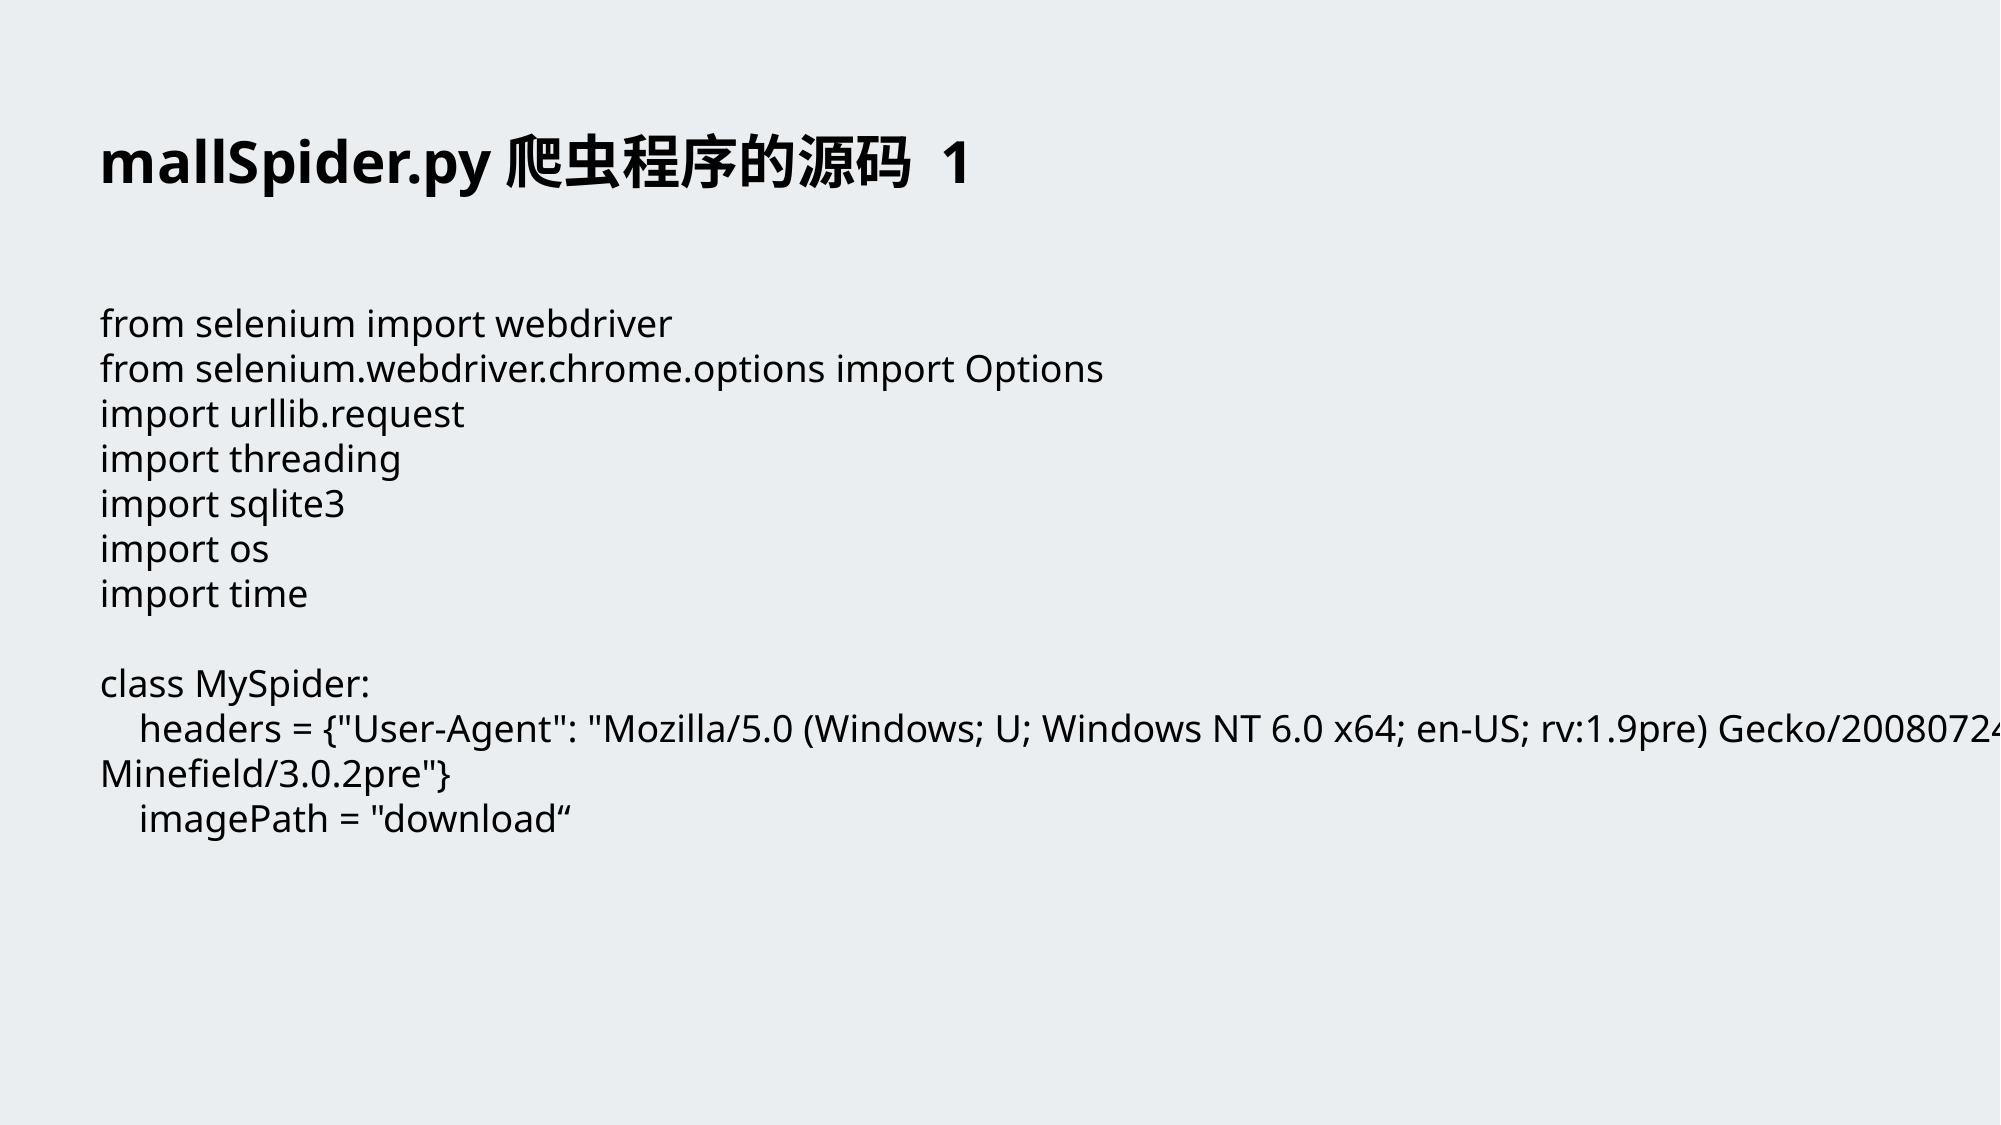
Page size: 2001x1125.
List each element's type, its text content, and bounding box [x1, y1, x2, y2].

list from selenium import webdriver from selenium.webdriver.chrome.options import Options import urllib.request import threading import sqlite3 import os import time class MySpider: headers = {"User-Agent": "Mozilla/5.0 (Windows; U; Windows NT 6.0 x64; en-US; rv:1.9pre) Gecko/2008072421 Minefield/3.0.2pre"} imagePath = "download“ [99, 299, 2000, 891]
title mallSpider.py爬虫程序的源码 1 [99, 125, 1324, 196]
